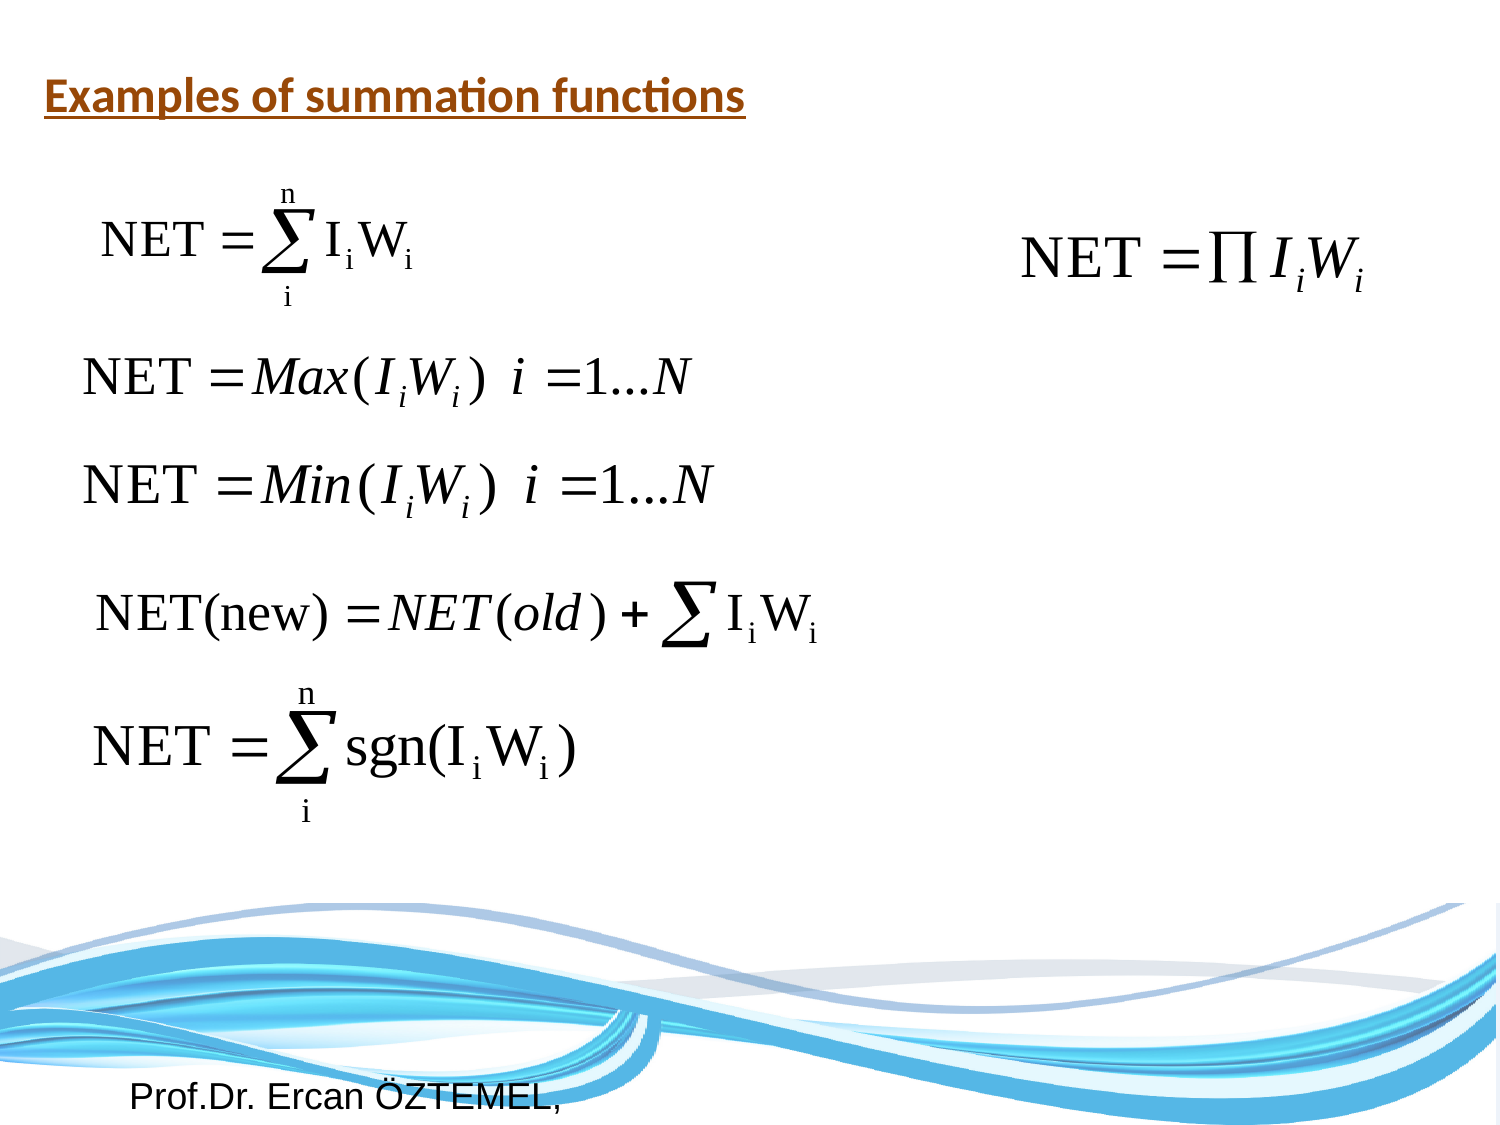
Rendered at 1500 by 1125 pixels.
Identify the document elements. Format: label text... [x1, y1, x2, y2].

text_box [90, 169, 429, 318]
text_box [71, 441, 732, 533]
picture [0, 903, 1500, 1125]
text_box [81, 706, 587, 835]
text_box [1009, 216, 1377, 308]
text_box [71, 334, 708, 422]
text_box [85, 535, 835, 702]
title Examples of summation functions [29, 42, 1030, 143]
